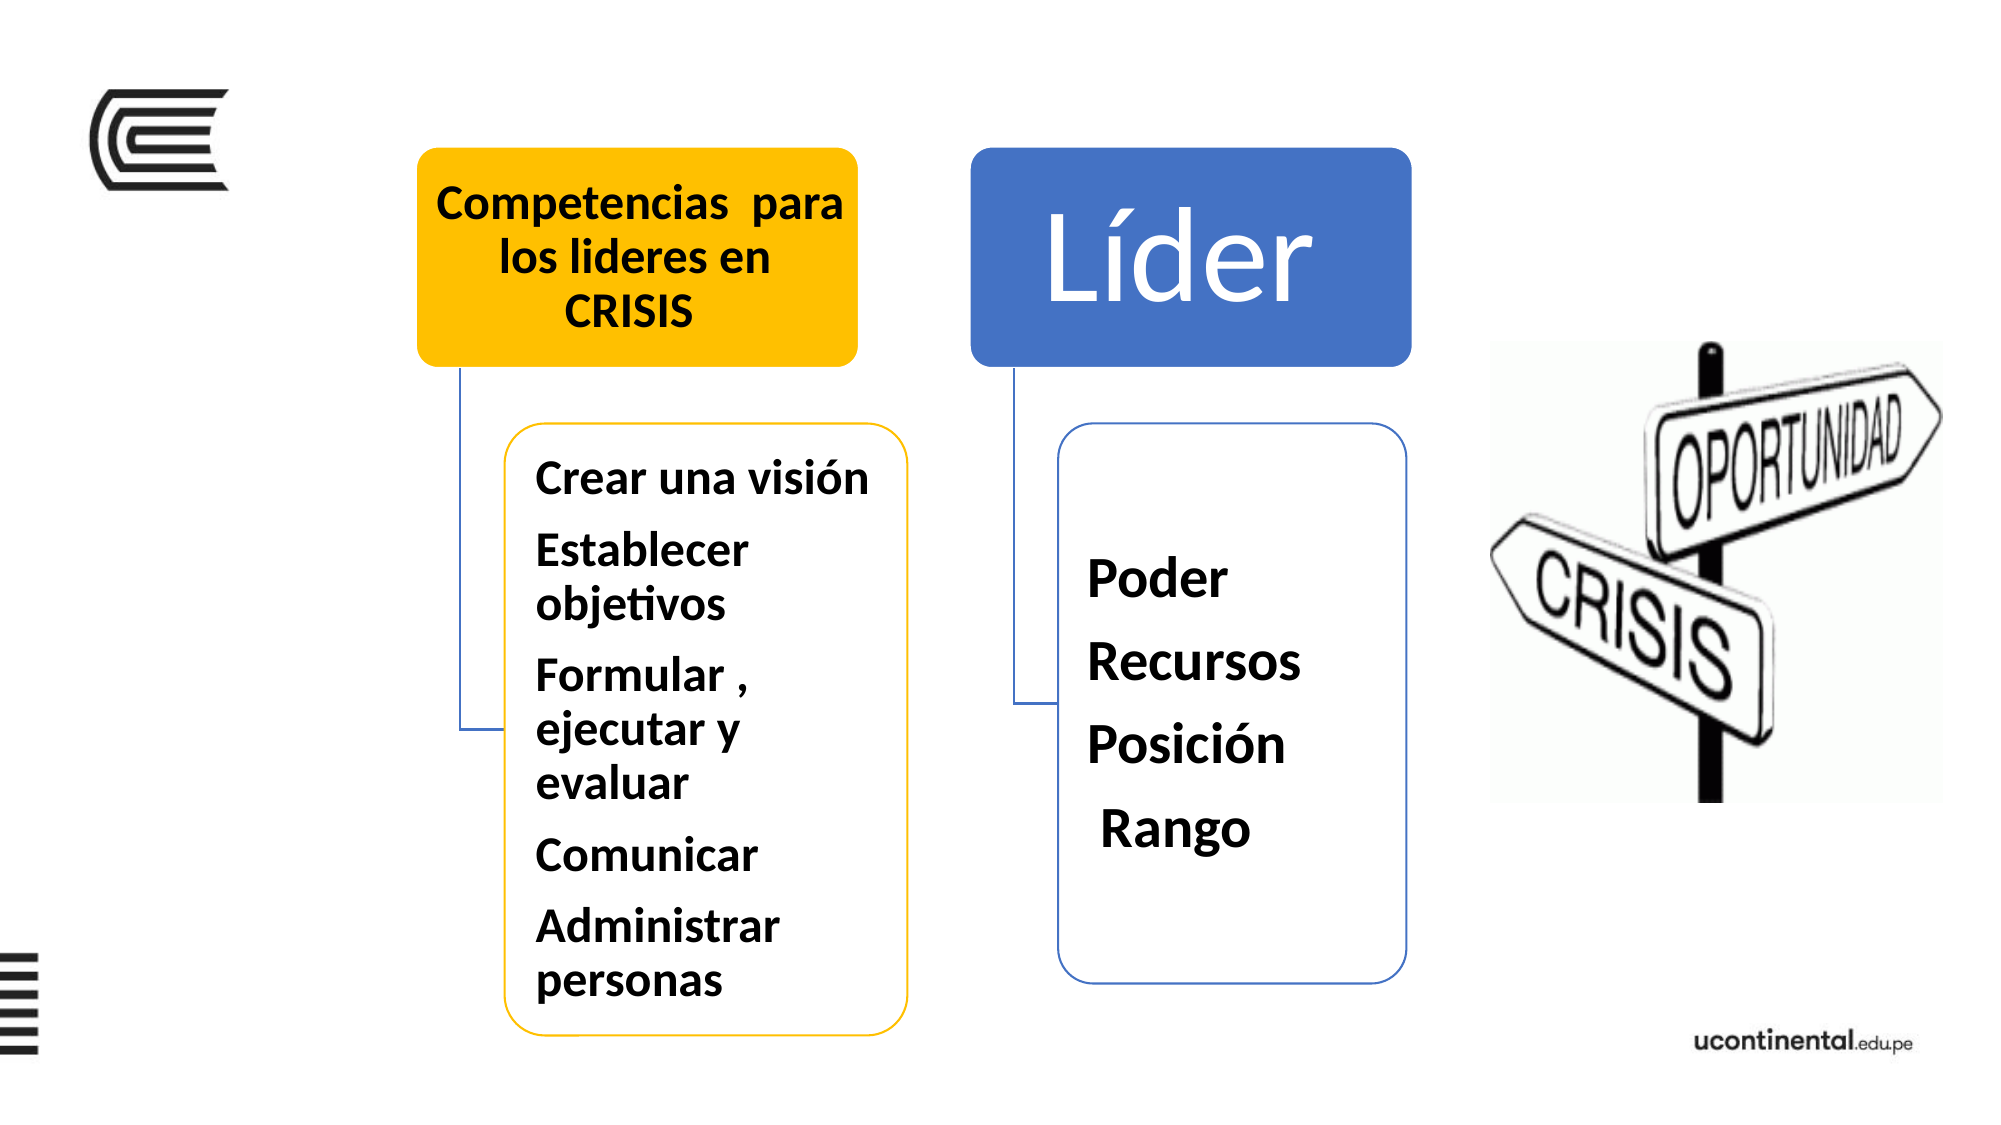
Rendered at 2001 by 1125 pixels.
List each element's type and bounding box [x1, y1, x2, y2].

picture [0, 0, 2001, 1125]
text_box [142, 146, 1686, 1036]
